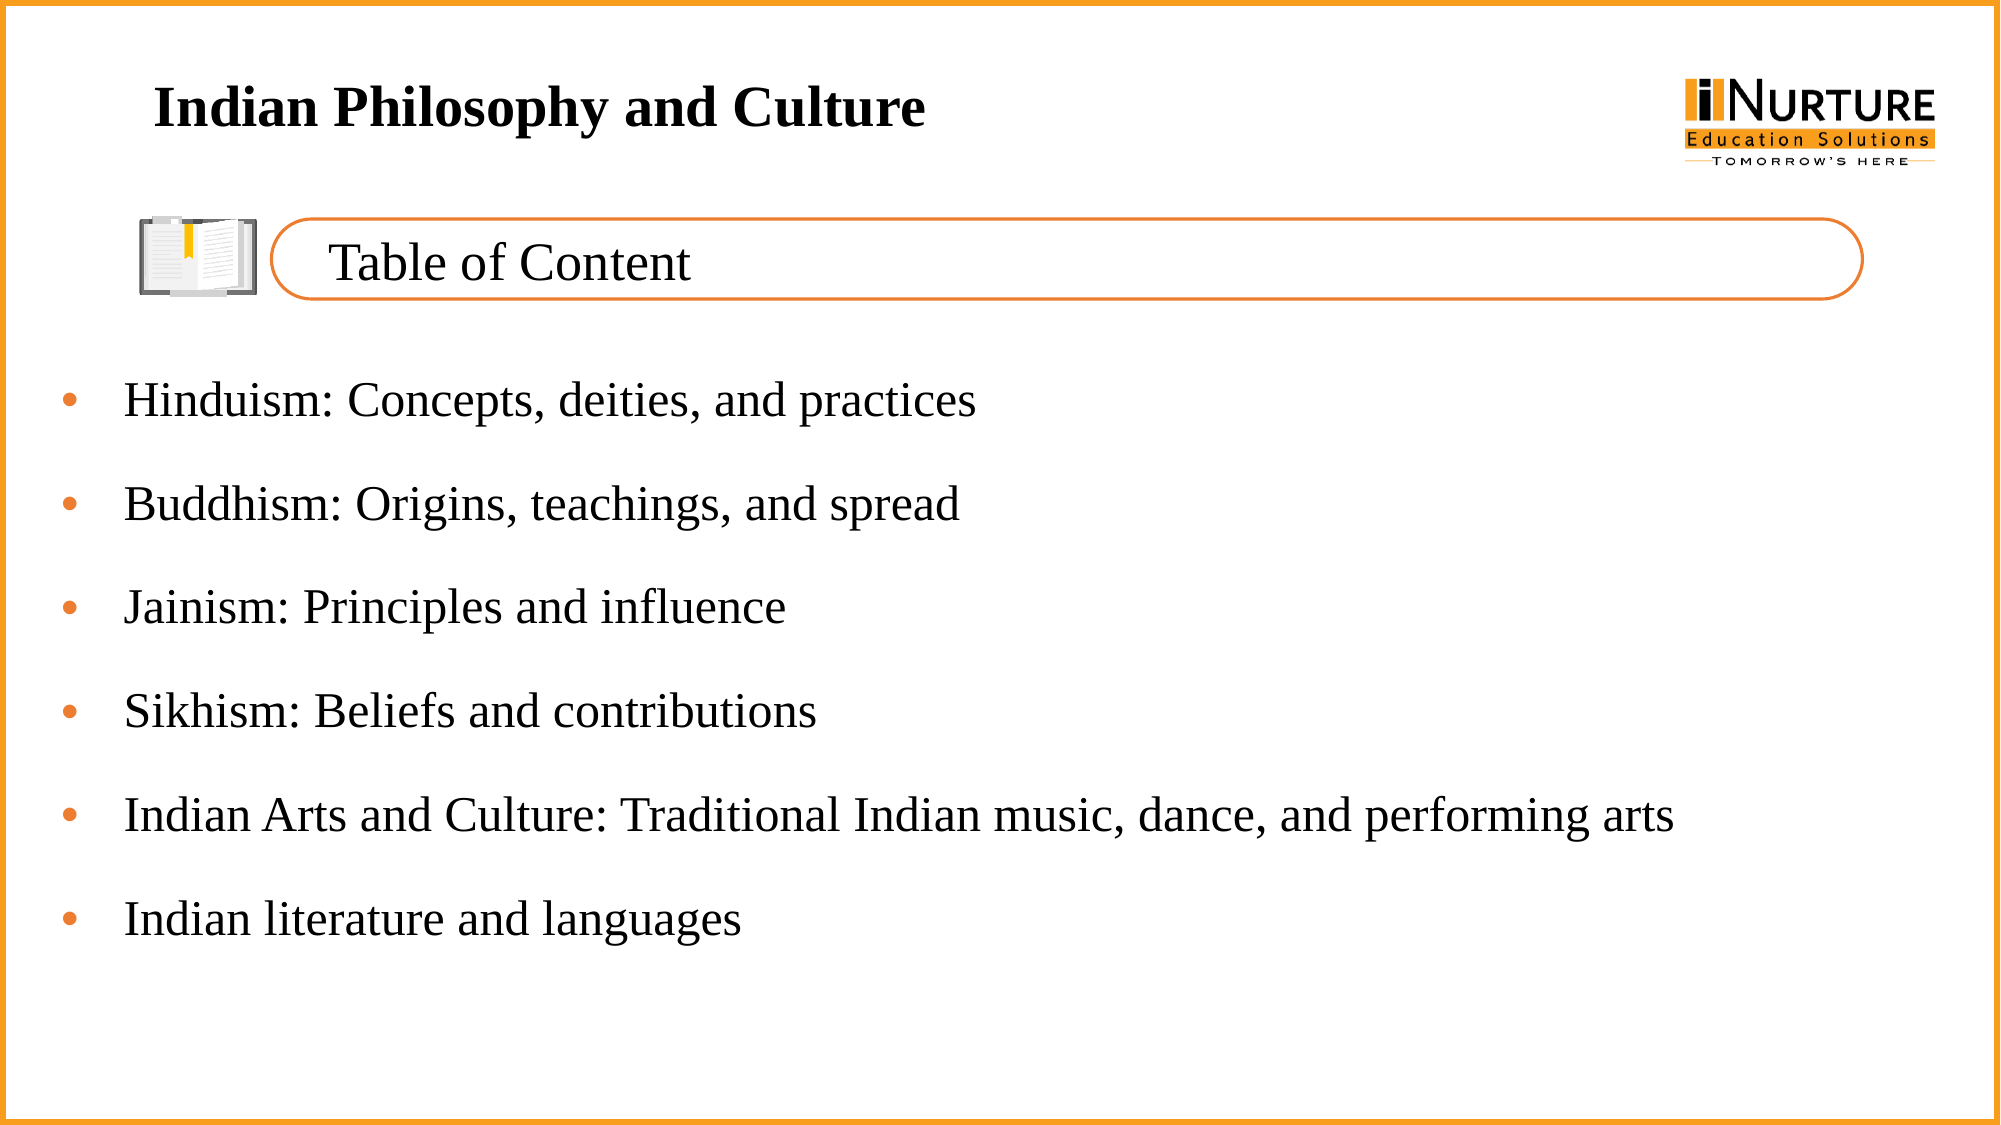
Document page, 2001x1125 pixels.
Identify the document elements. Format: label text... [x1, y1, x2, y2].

picture [1665, 57, 1960, 184]
picture [122, 184, 274, 335]
text_box Table of Content [271, 218, 1863, 299]
list Hinduism: Concepts, deities, and practices Buddhism: Origins, teachings, and spread Jainism: Principles and influence Sikhism: Beliefs and contributions Indian Arts and Culture: Traditional Indian music, dance, and performing arts Indian literature and languages [33, 336, 1841, 1125]
list Indian Philosophy and Culture [101, 72, 1656, 184]
